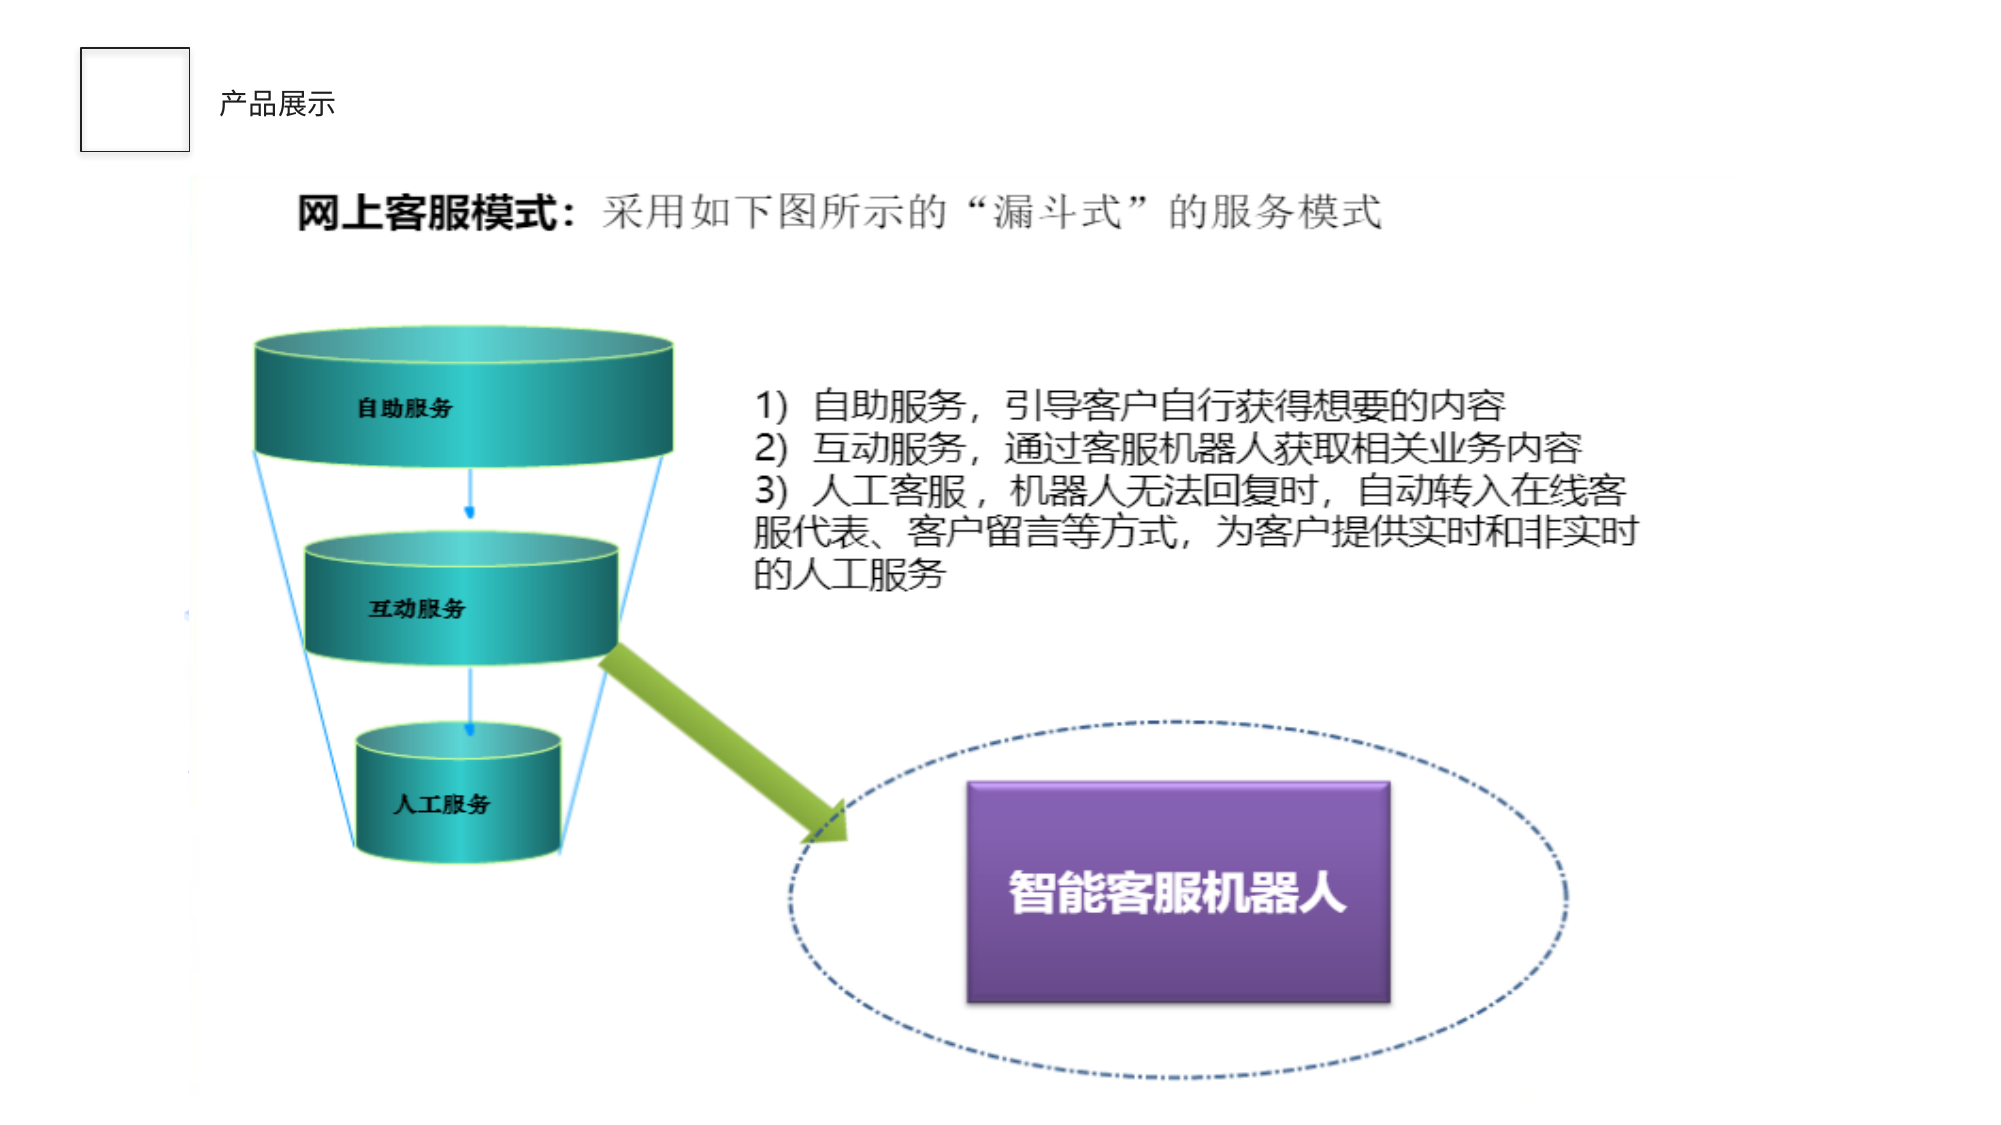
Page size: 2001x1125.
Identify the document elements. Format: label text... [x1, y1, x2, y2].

text_box [80, 47, 190, 152]
text_box 产品展示 [199, 71, 672, 131]
picture [55, 175, 1801, 1096]
